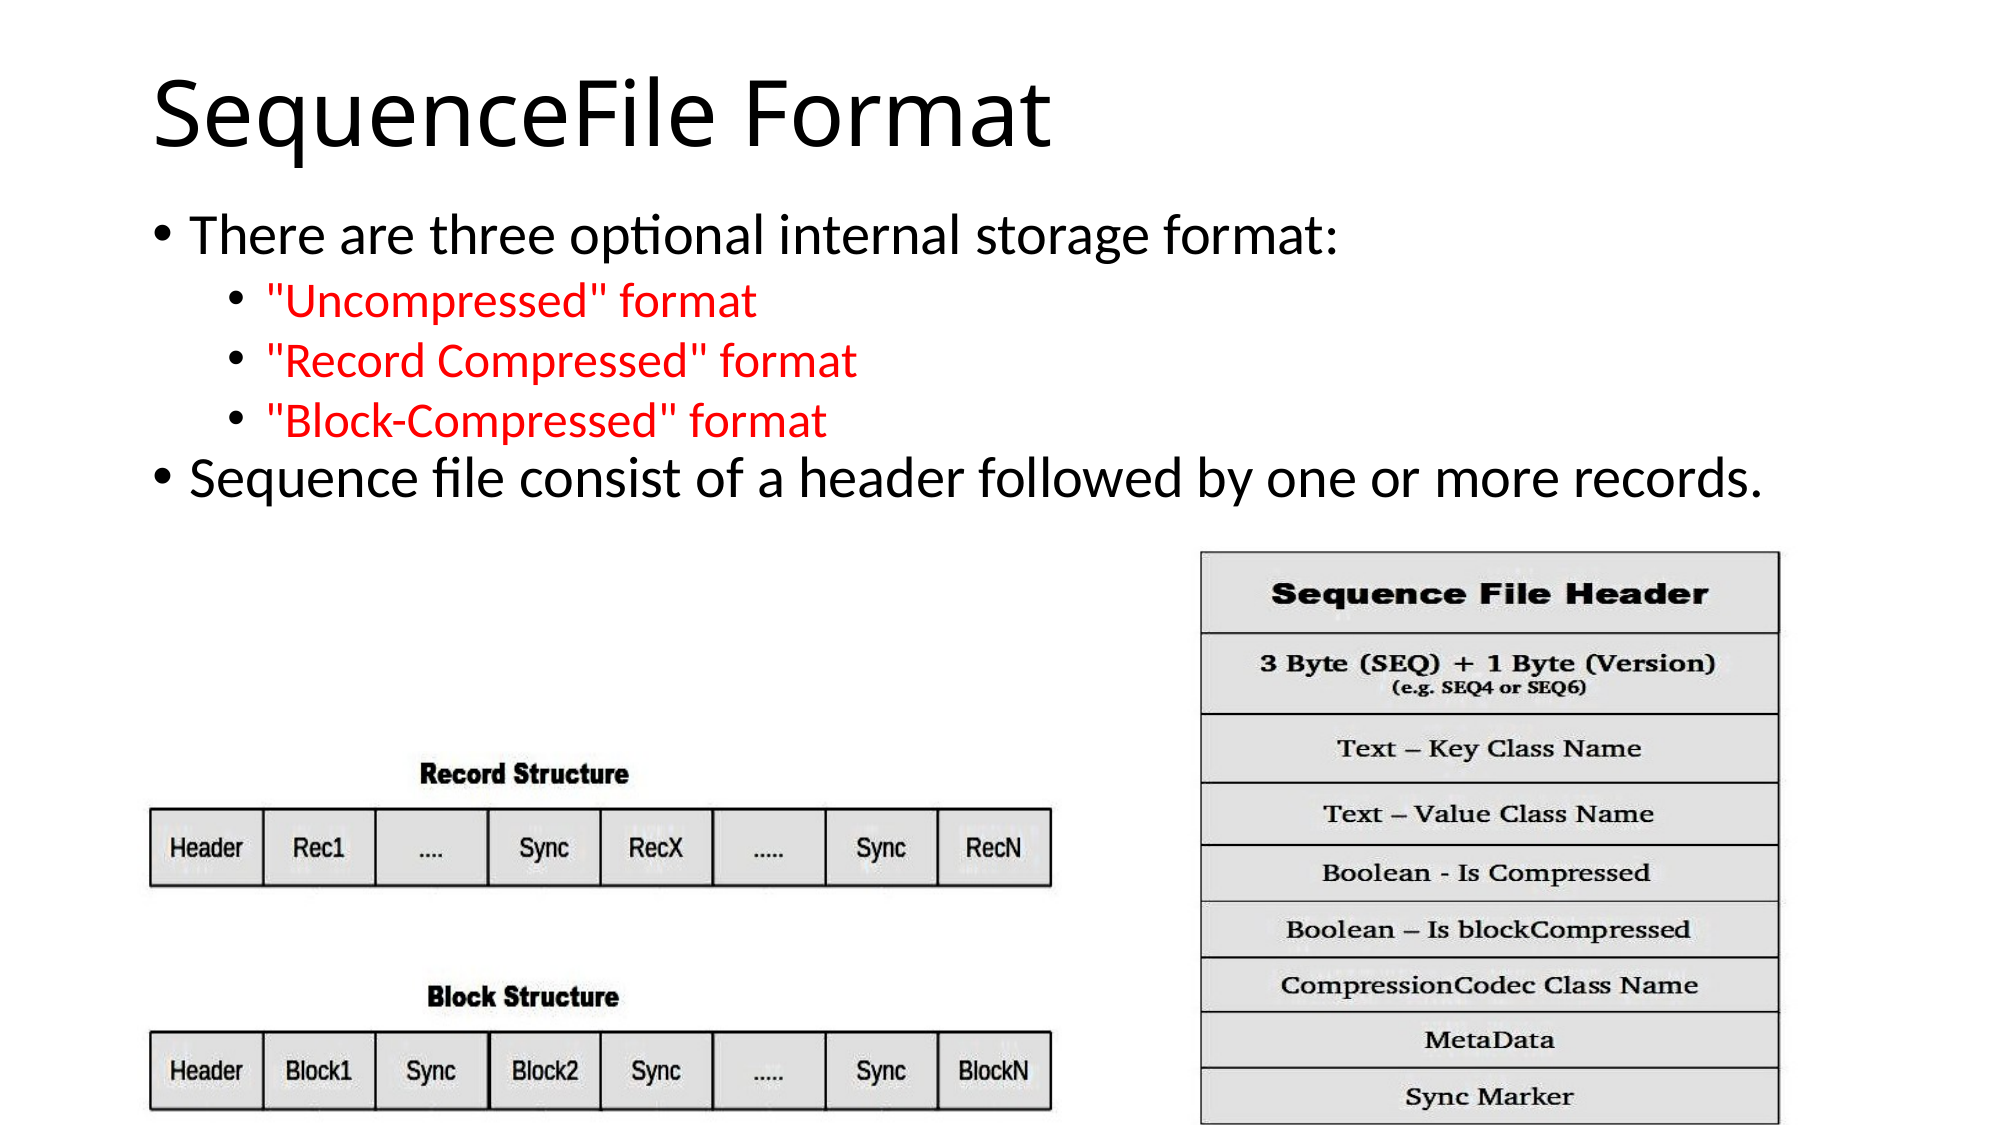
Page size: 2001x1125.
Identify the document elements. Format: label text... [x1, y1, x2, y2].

text_box There are three optional internal storage format: "Uncompressed" format "Record Compressed" format "Block-Compressed" format Sequence file consist of a header followed by one or more records. [137, 197, 1863, 529]
picture [1177, 546, 1807, 1125]
picture [137, 751, 1062, 1125]
text_box SequenceFile Format [137, 37, 1863, 197]
